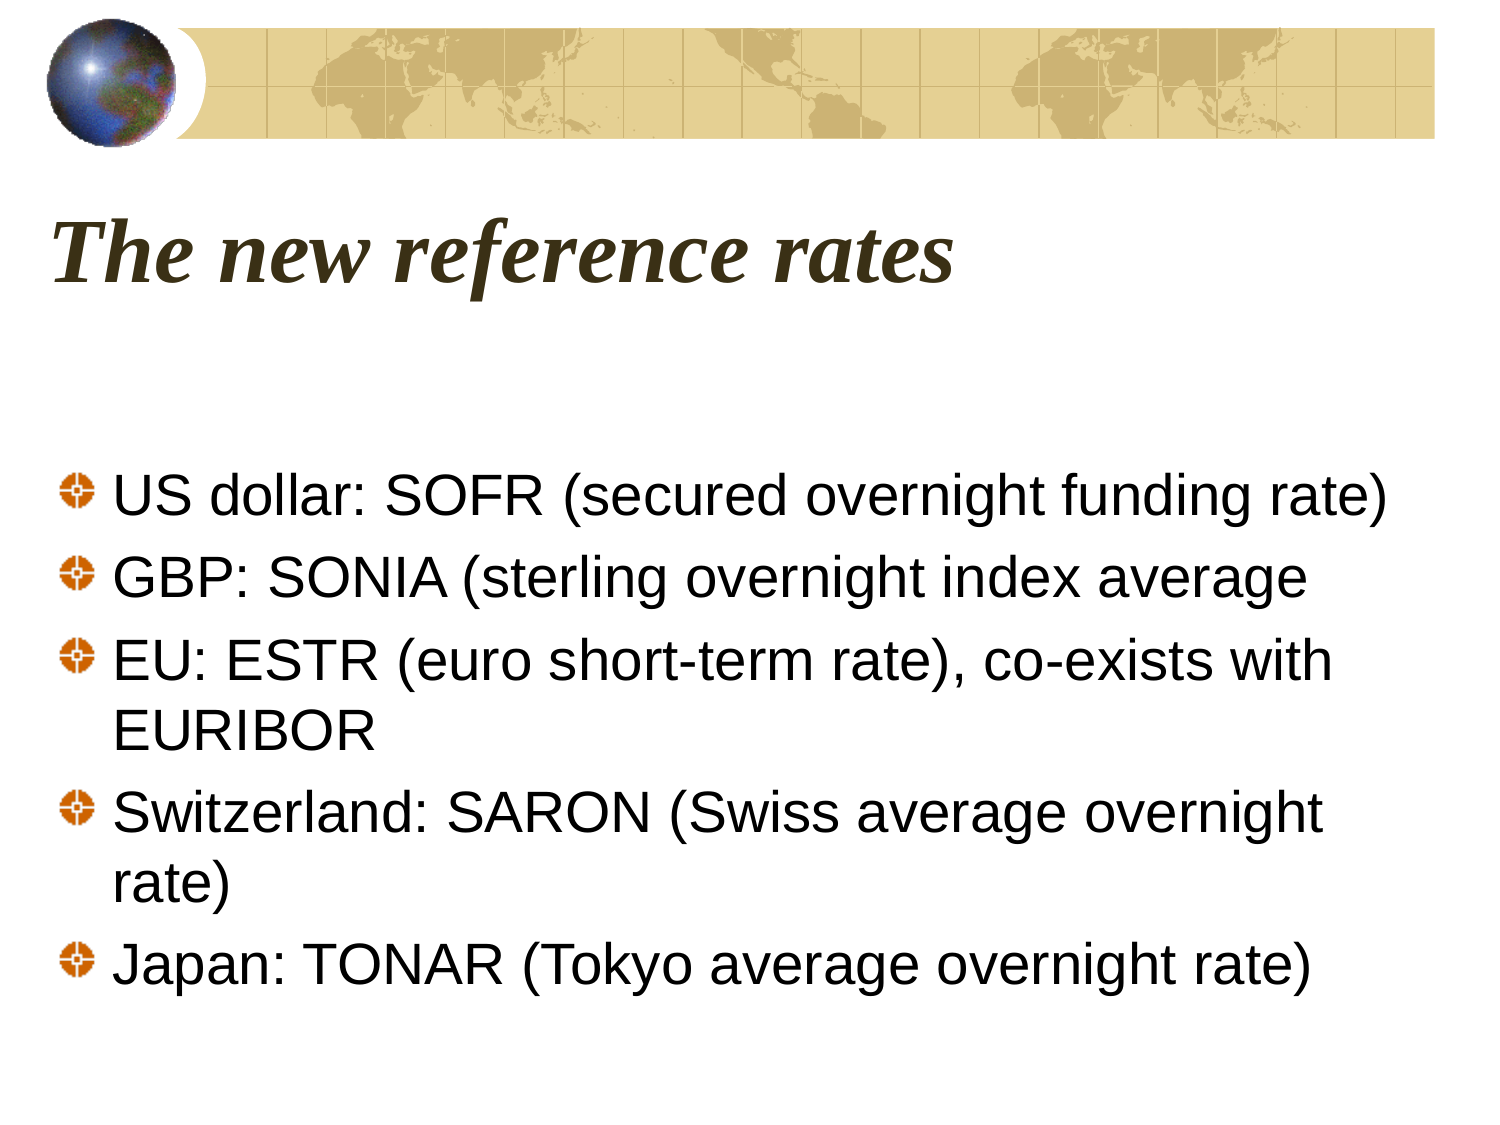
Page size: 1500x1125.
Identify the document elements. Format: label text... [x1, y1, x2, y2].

title The new reference rates [39, 152, 1316, 341]
picture [42, 14, 190, 151]
picture [56, 554, 97, 595]
picture [56, 471, 97, 513]
text_box US dollar: SOFR (secured overnight funding rate) GBP: SONIA (sterling overnight index average EU: ESTR (euro short-term rate), co-exists with EURIBOR Switzerland: SARON (Swiss average overnight rate) Japan: TONAR (Tokyo average overnight rate) [48, 449, 1452, 1125]
picture [56, 788, 97, 830]
picture [56, 940, 97, 982]
picture [56, 636, 97, 678]
